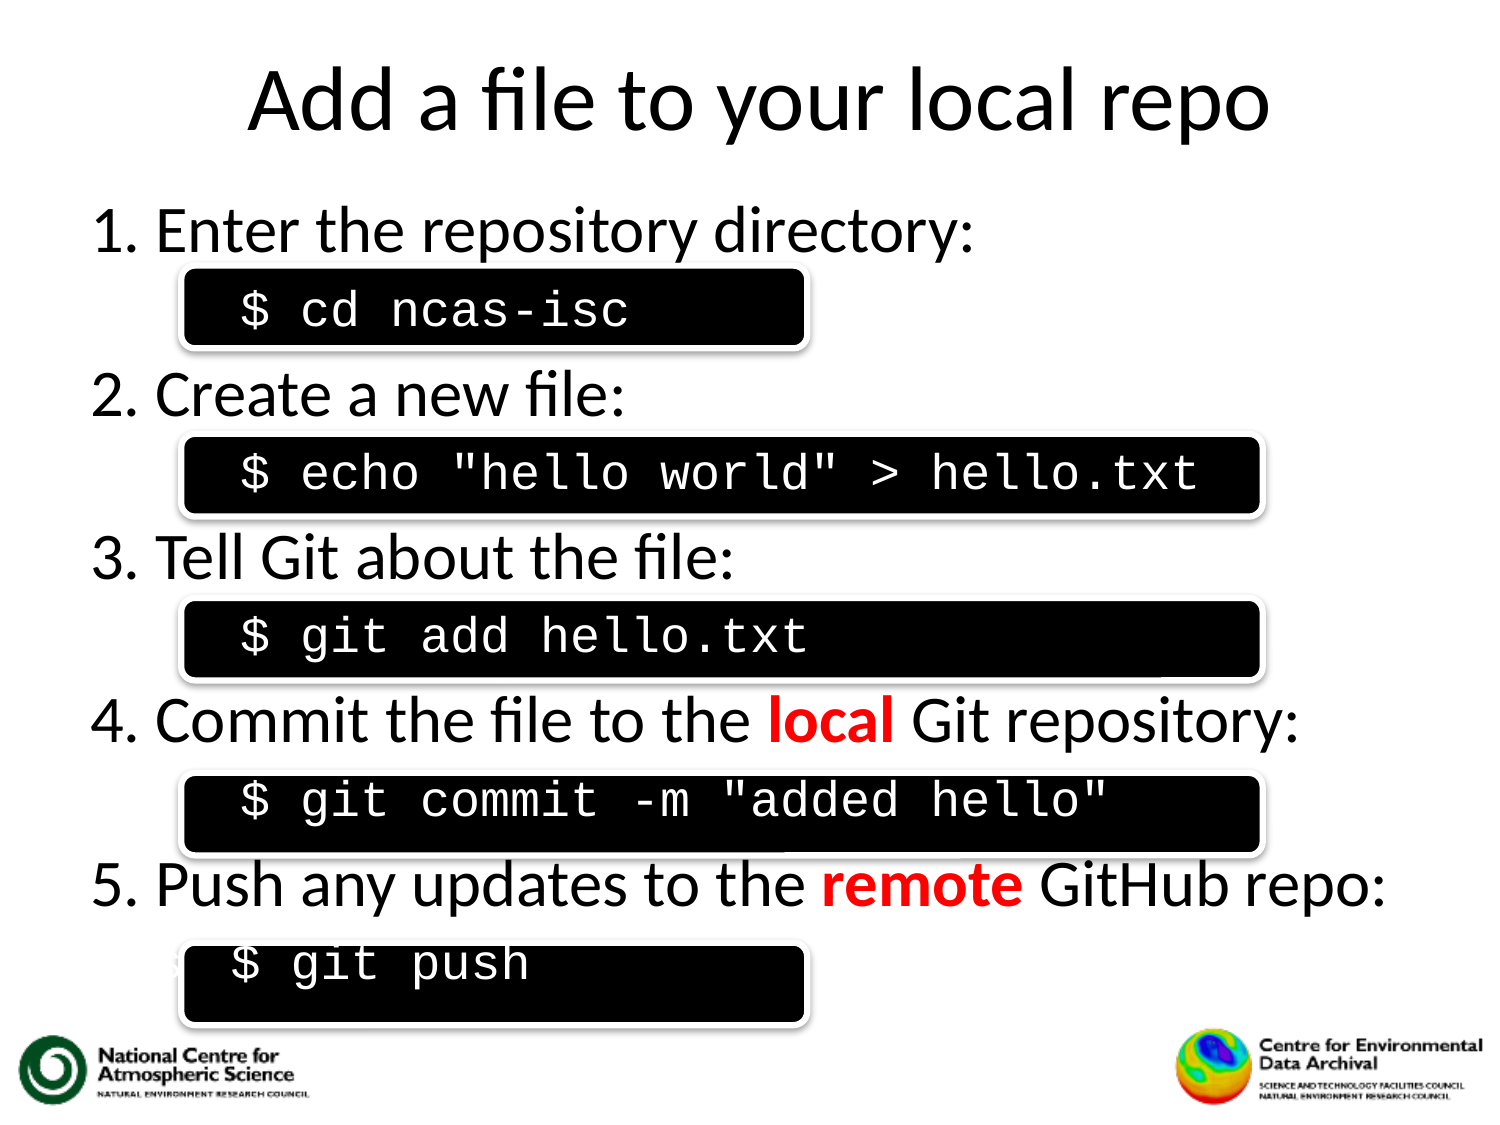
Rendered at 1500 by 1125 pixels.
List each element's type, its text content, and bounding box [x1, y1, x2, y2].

title Add a file to your local repo [85, 0, 1436, 188]
picture [1169, 1023, 1495, 1110]
picture [17, 1034, 313, 1106]
list 1. Enter the repository directory: $ cd ncas-isc 2. Create a new file: $ echo "hello world" > hello.txt 3. Tell Git about the file: $ git add hello.txt 4. Commit the file to the local Git repository: $ git commit -m "added hello" 5. Push any updates to the remote GitHub repo: $ $ git push [75, 178, 1425, 1063]
